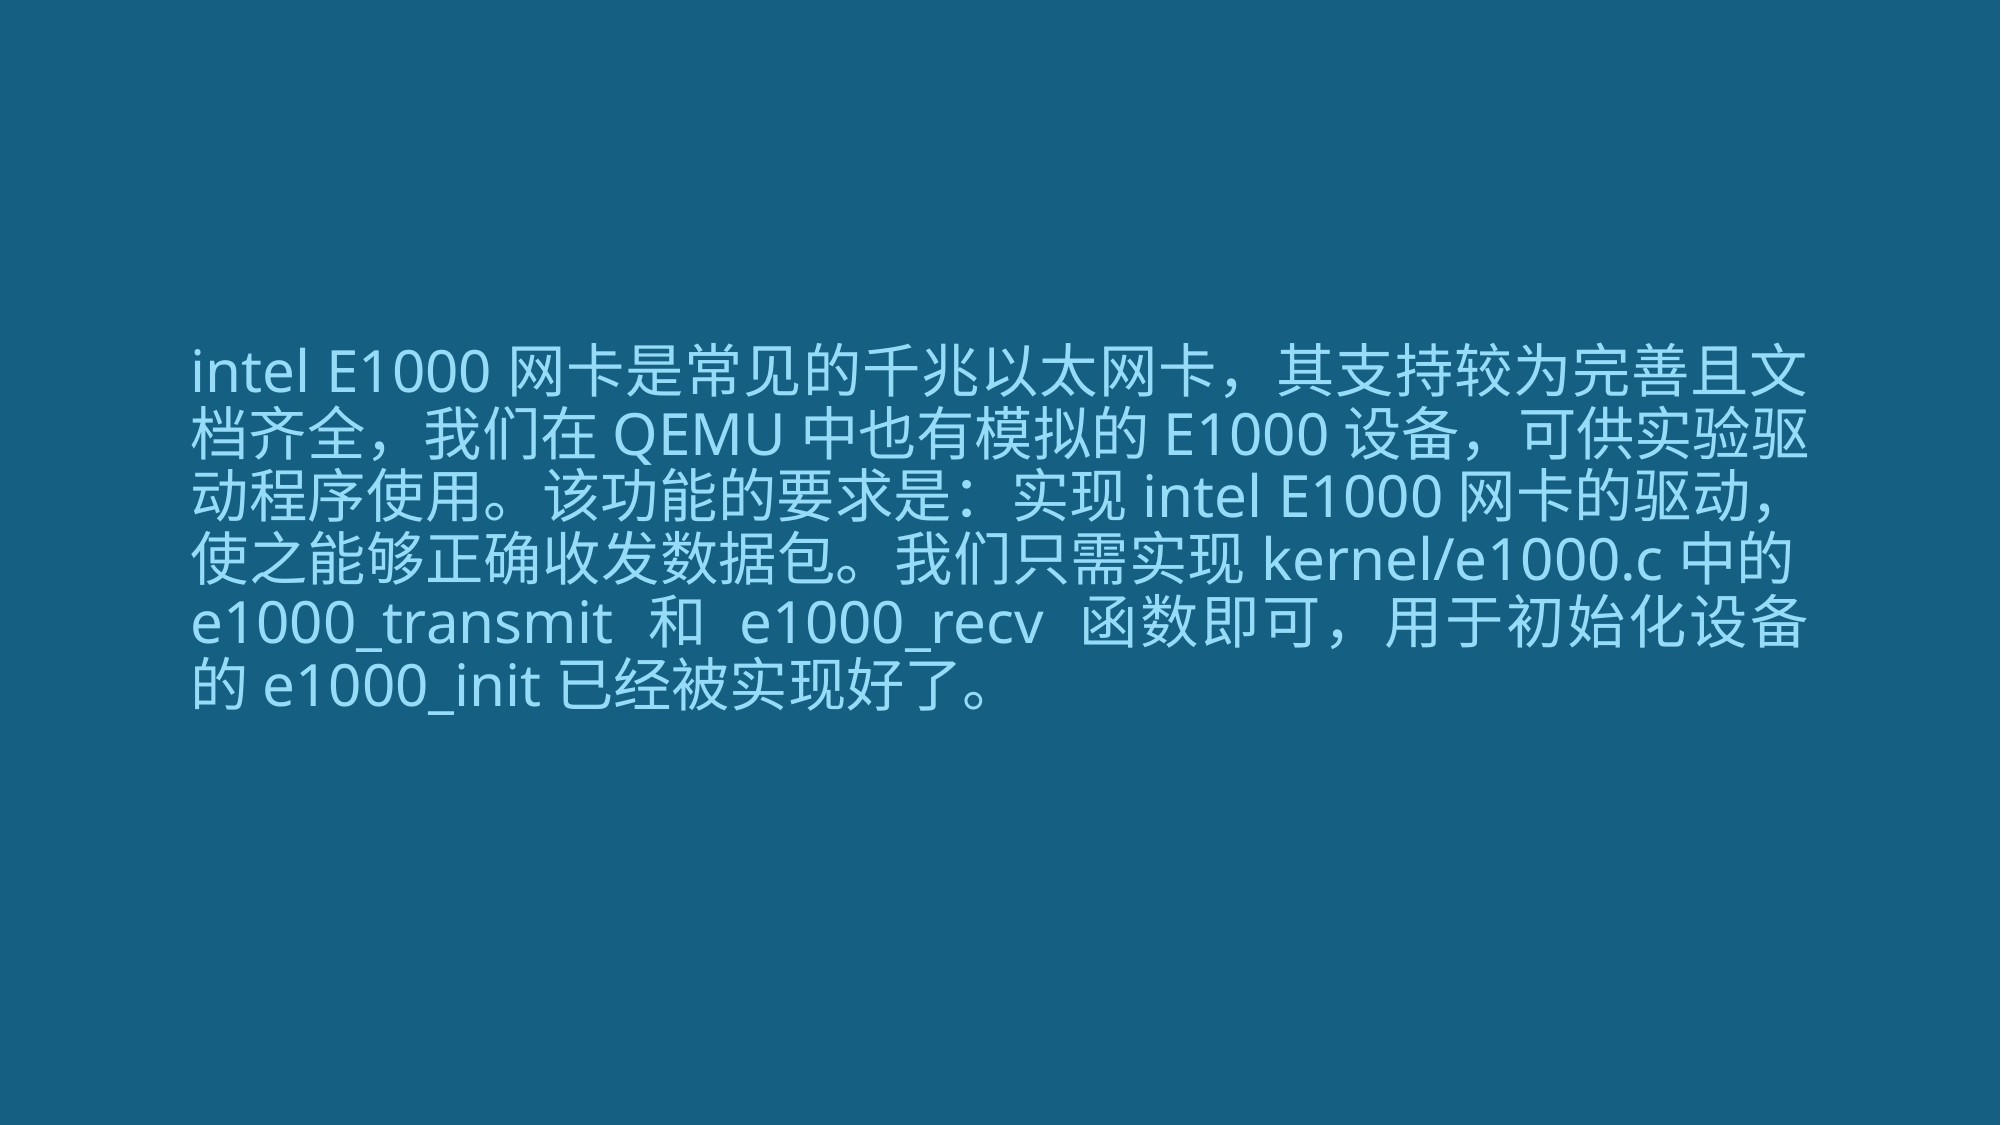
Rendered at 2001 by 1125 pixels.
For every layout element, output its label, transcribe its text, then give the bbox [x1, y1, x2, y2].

list intel E1000网卡是常见的千兆以太网卡，其支持较为完善且文档齐全，我们在QEMU中也有模拟的E1000设备，可供实验驱动程序使用。该功能的要求是：实现intel E1000网卡的驱动，使之能够正确收发数据包。我们只需实现kernel/e1000.c中的e1000_transmit 和 e1000_recv 函数即可，用于初始化设备的e1000_init已经被实现好了。 [175, 334, 1825, 791]
